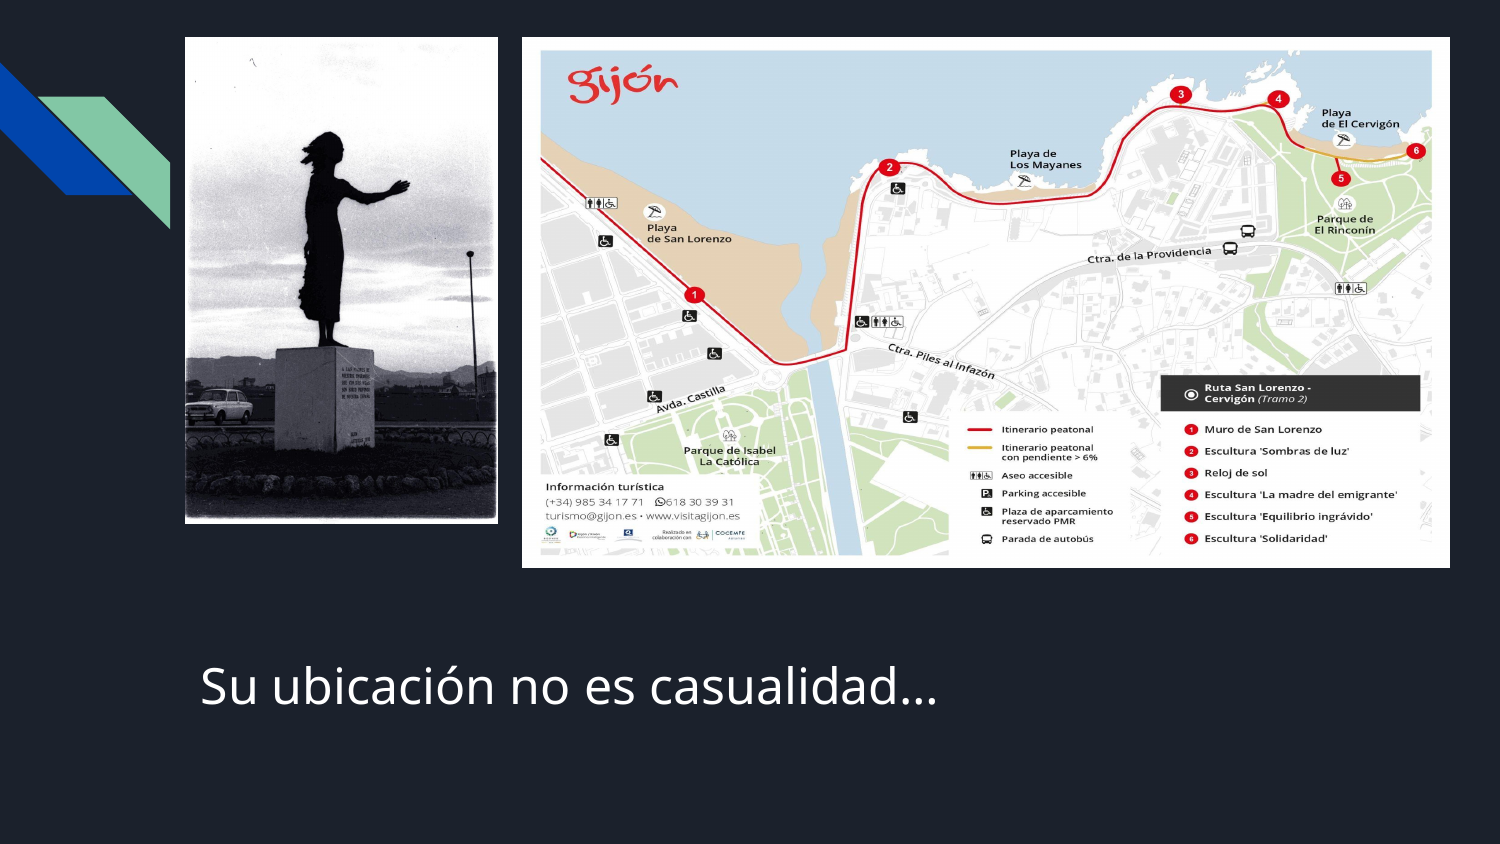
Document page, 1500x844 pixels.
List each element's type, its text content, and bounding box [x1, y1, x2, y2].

picture [185, 36, 498, 525]
picture [522, 36, 1450, 568]
title Su ubicación no es casualidad… [185, 636, 1341, 787]
